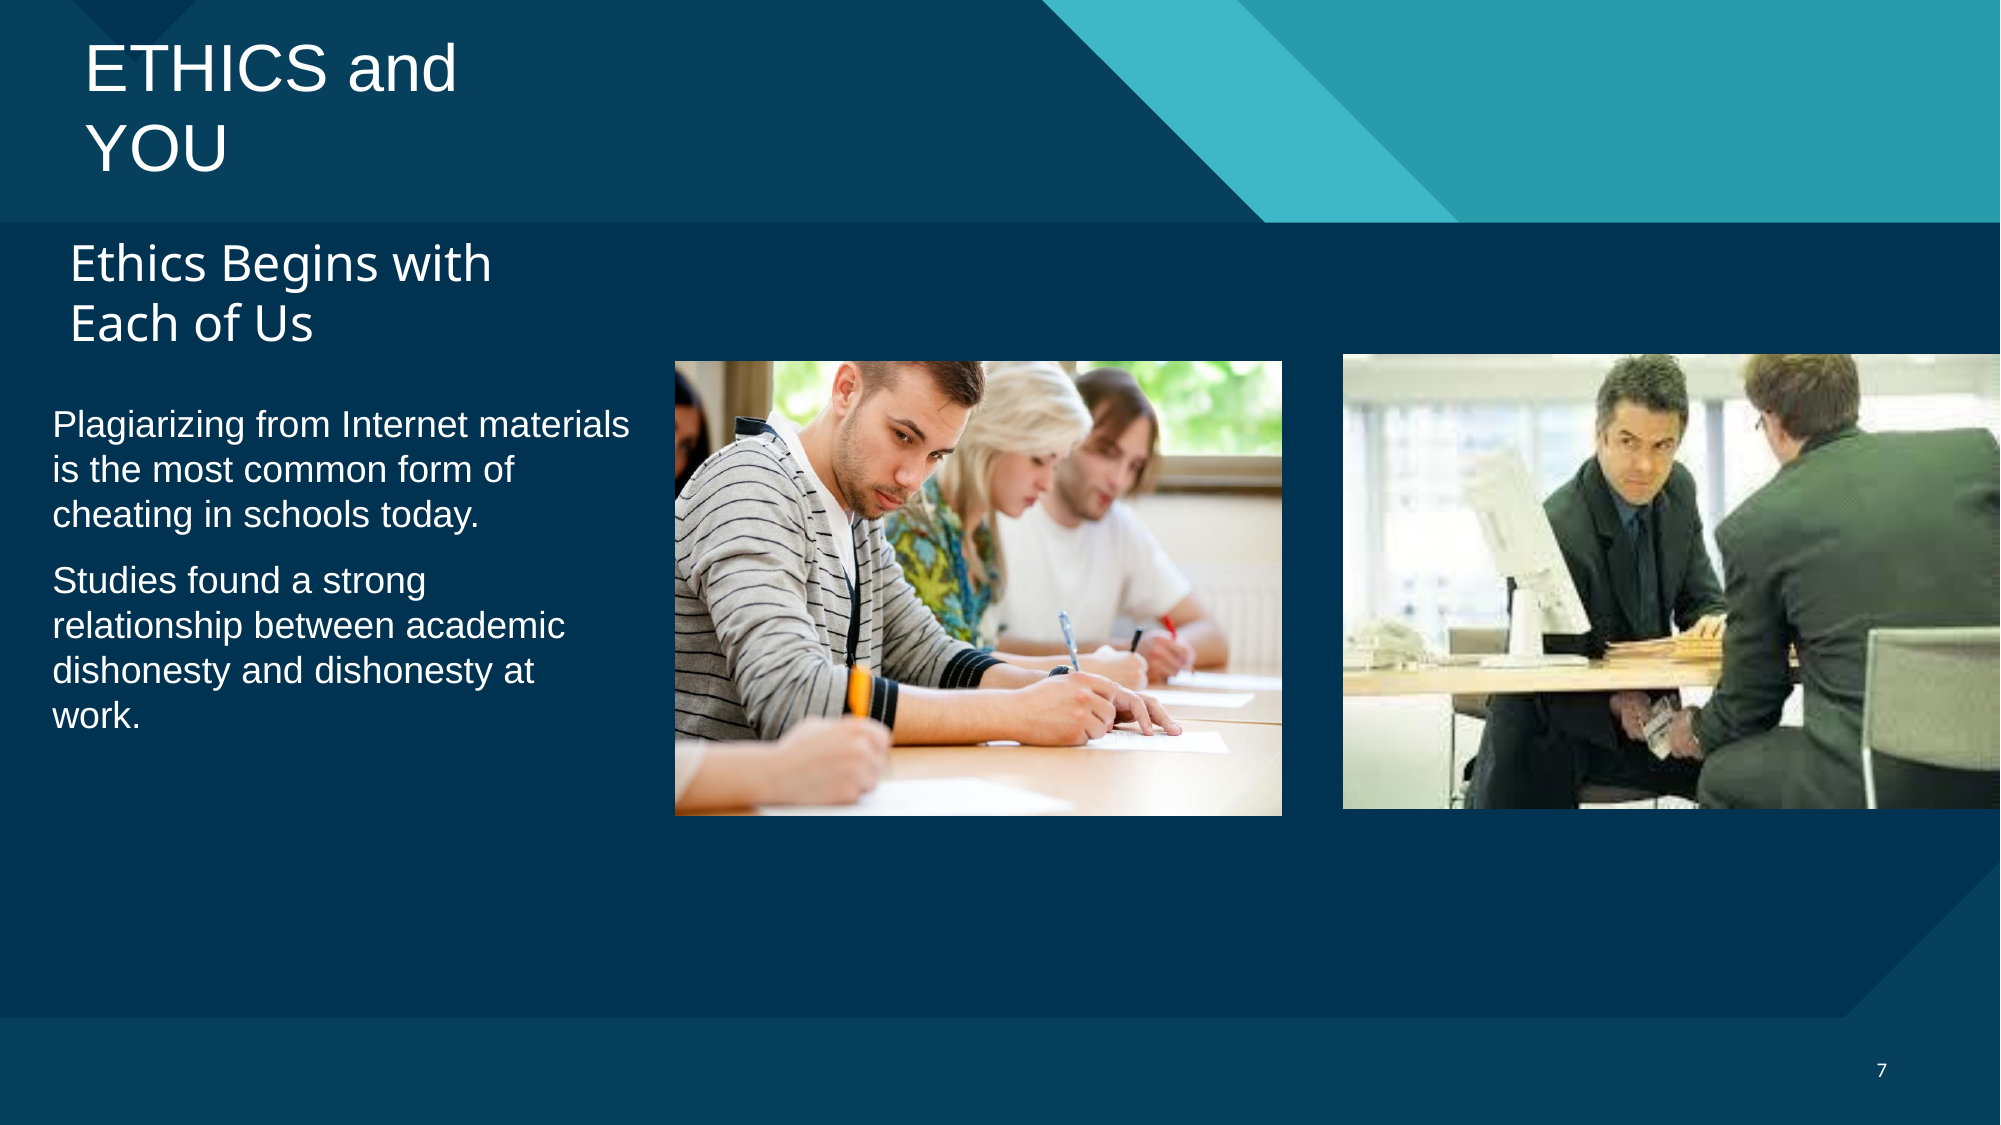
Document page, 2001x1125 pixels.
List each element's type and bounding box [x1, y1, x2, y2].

picture [1343, 354, 2000, 809]
picture [674, 361, 1282, 816]
text_box [0, 0, 2000, 1125]
